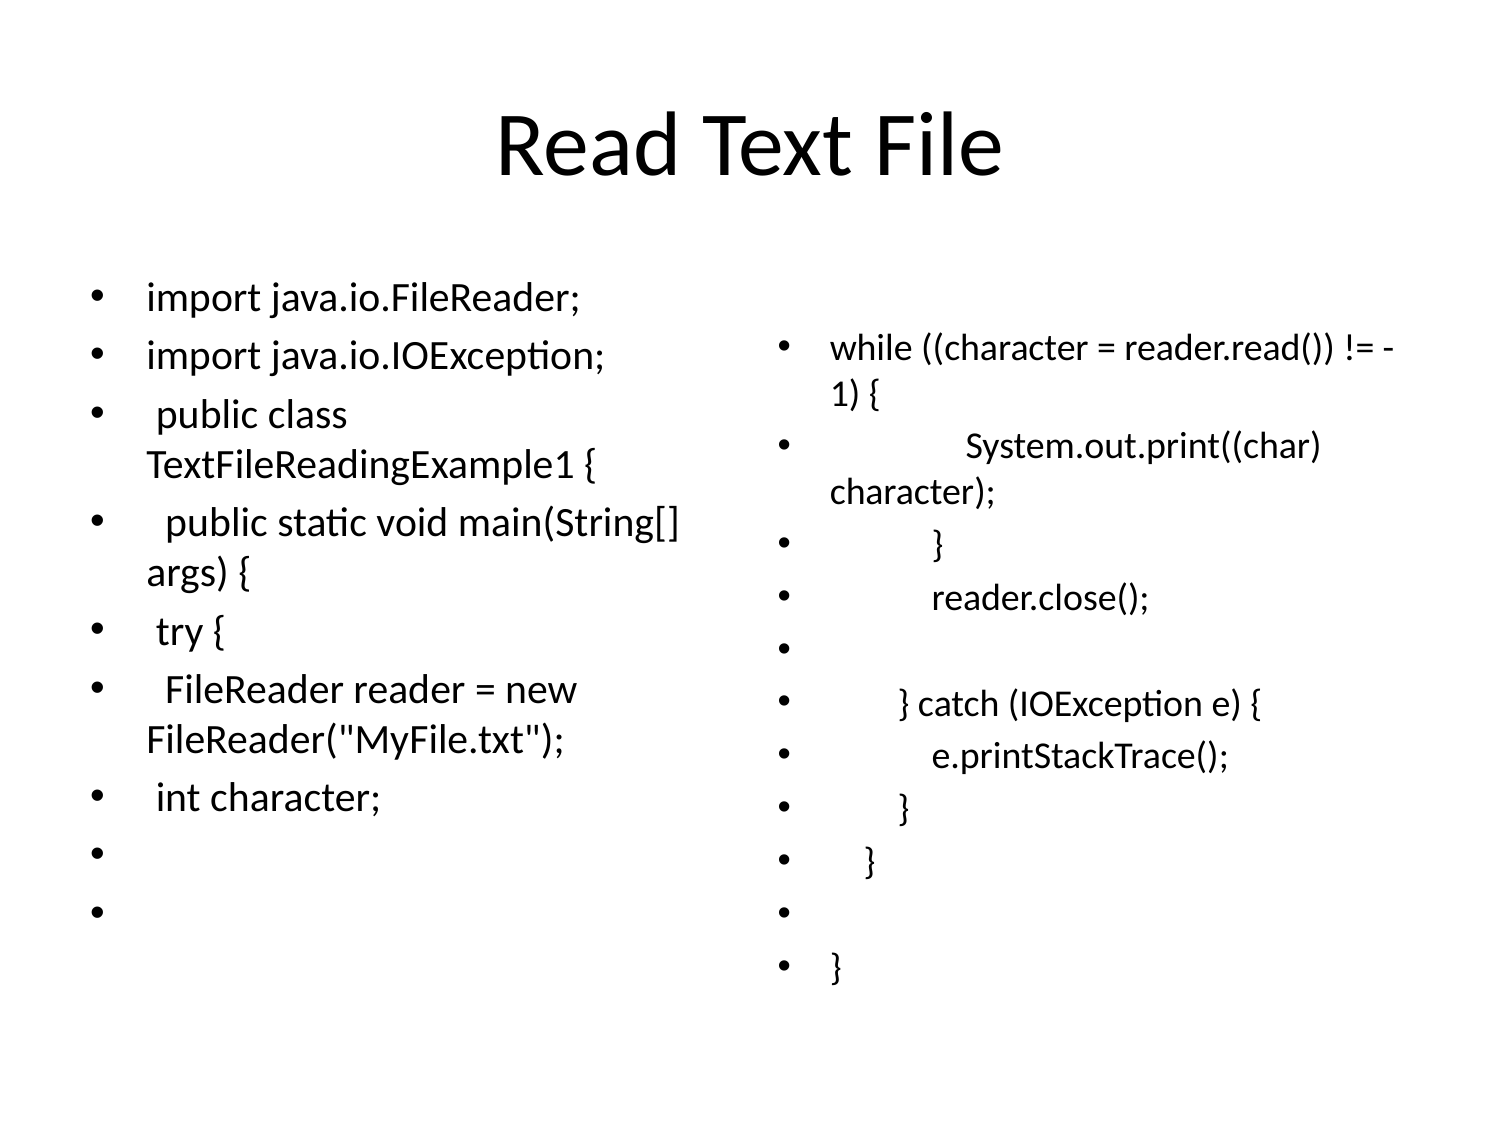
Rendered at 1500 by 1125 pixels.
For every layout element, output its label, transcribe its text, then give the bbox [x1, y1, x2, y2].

list import java.io.FileReader; import java.io.IOException; public class TextFileReadingExample1 { public static void main(String[] args) { try { FileReader reader = new FileReader("MyFile.txt"); int character; [75, 262, 738, 1075]
title Read Text File [75, 45, 1425, 233]
list while ((character = reader.read()) != -1) { System.out.print((char) character); } reader.close(); } catch (IOException e) { e.printStackTrace(); } } } [762, 262, 1425, 1005]
